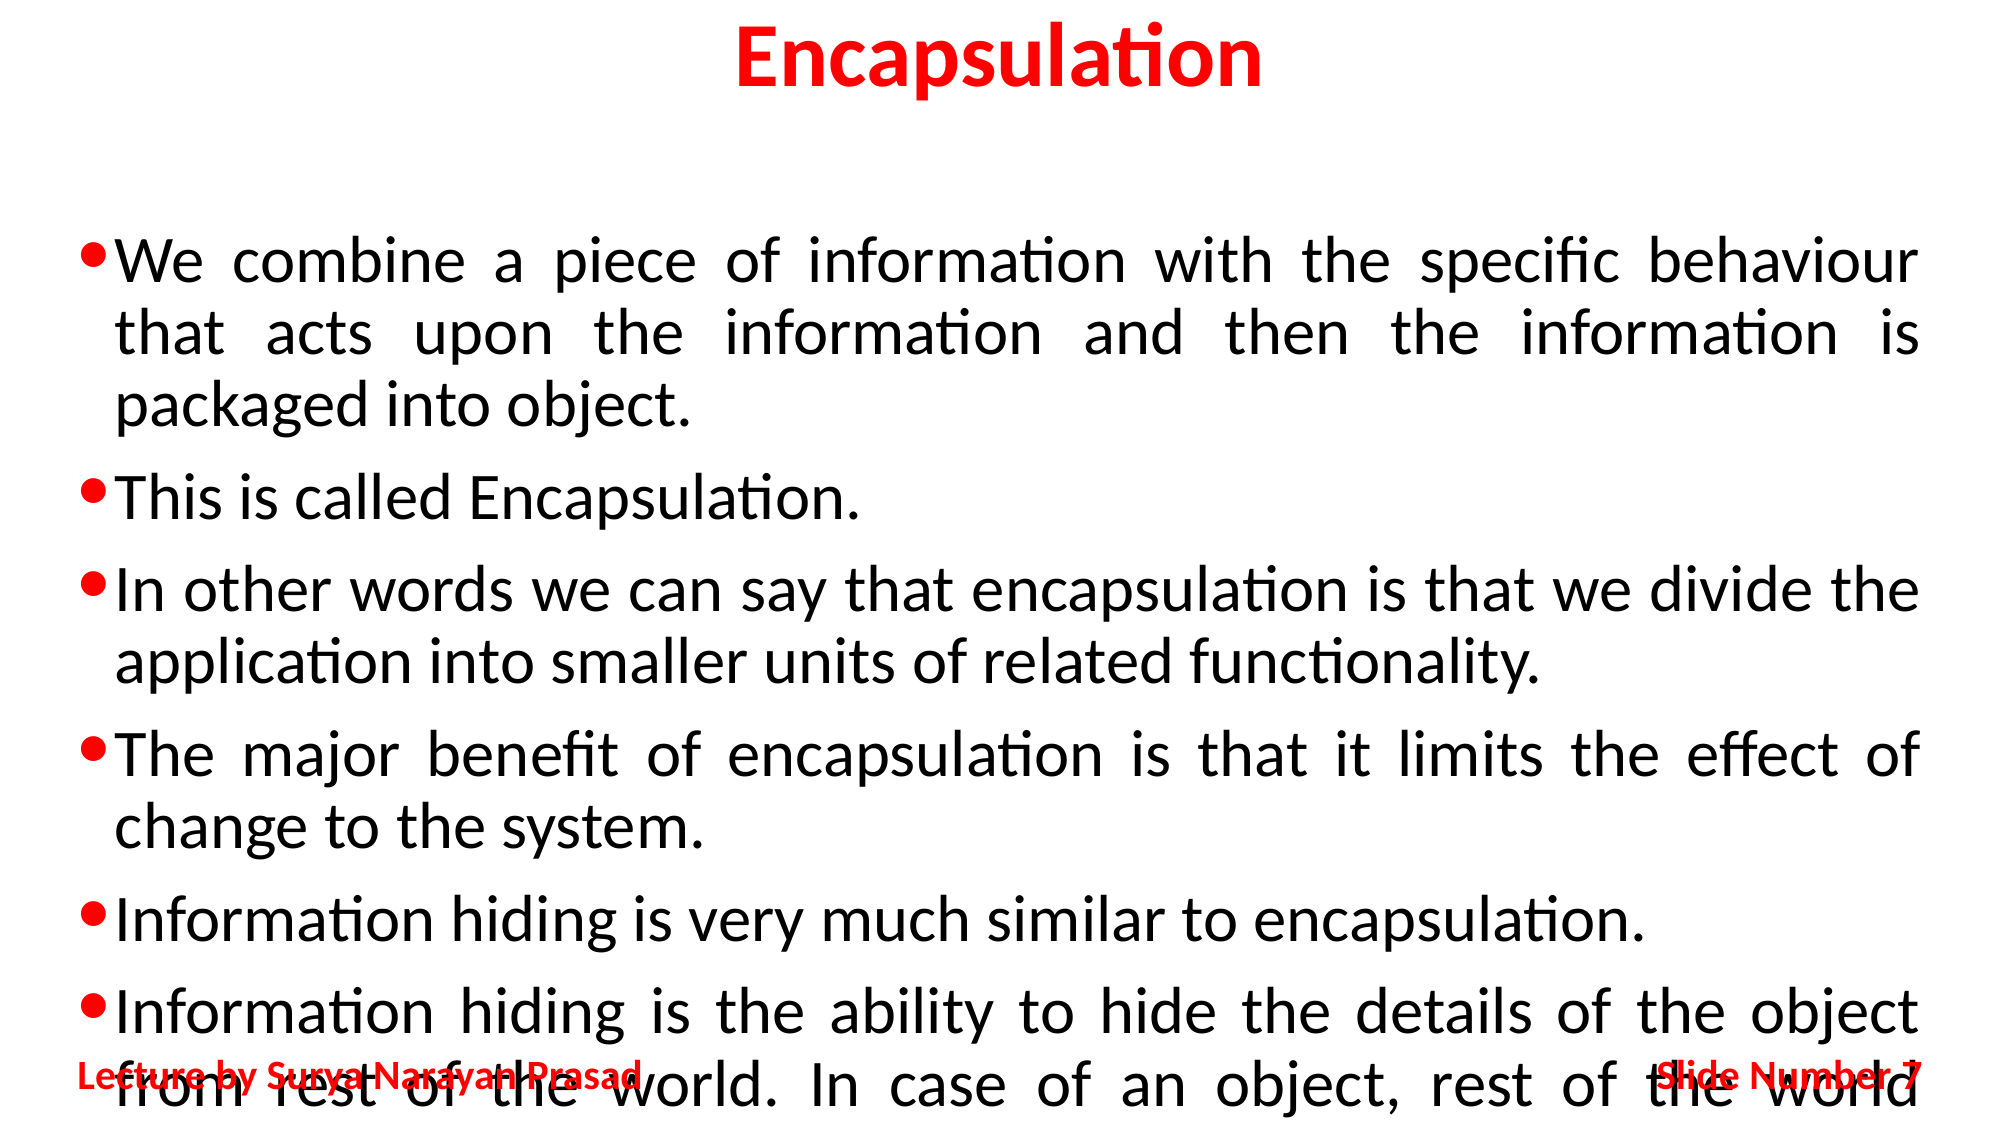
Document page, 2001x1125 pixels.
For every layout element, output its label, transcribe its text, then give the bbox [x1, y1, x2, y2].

title Encapsulation [0, 0, 2000, 125]
slide_number Slide Number 7 [1524, 1042, 1938, 1103]
list We combine a piece of information with the specific behaviour that acts upon the information and then the information is packaged into object. This is called Encapsulation. In other words we can say that encapsulation is that we divide the application into smaller units of related functionality. The major benefit of encapsulation is that it limits the effect of change to the system. Information hiding is very much similar to encapsulation. Information hiding is the ability to hide the details of the object from rest of the world. In case of an object, rest of the world means anything outside the object itself. [62, 217, 1938, 1014]
footer Lecture by Surya Narayan Prasad [62, 1042, 688, 1103]
